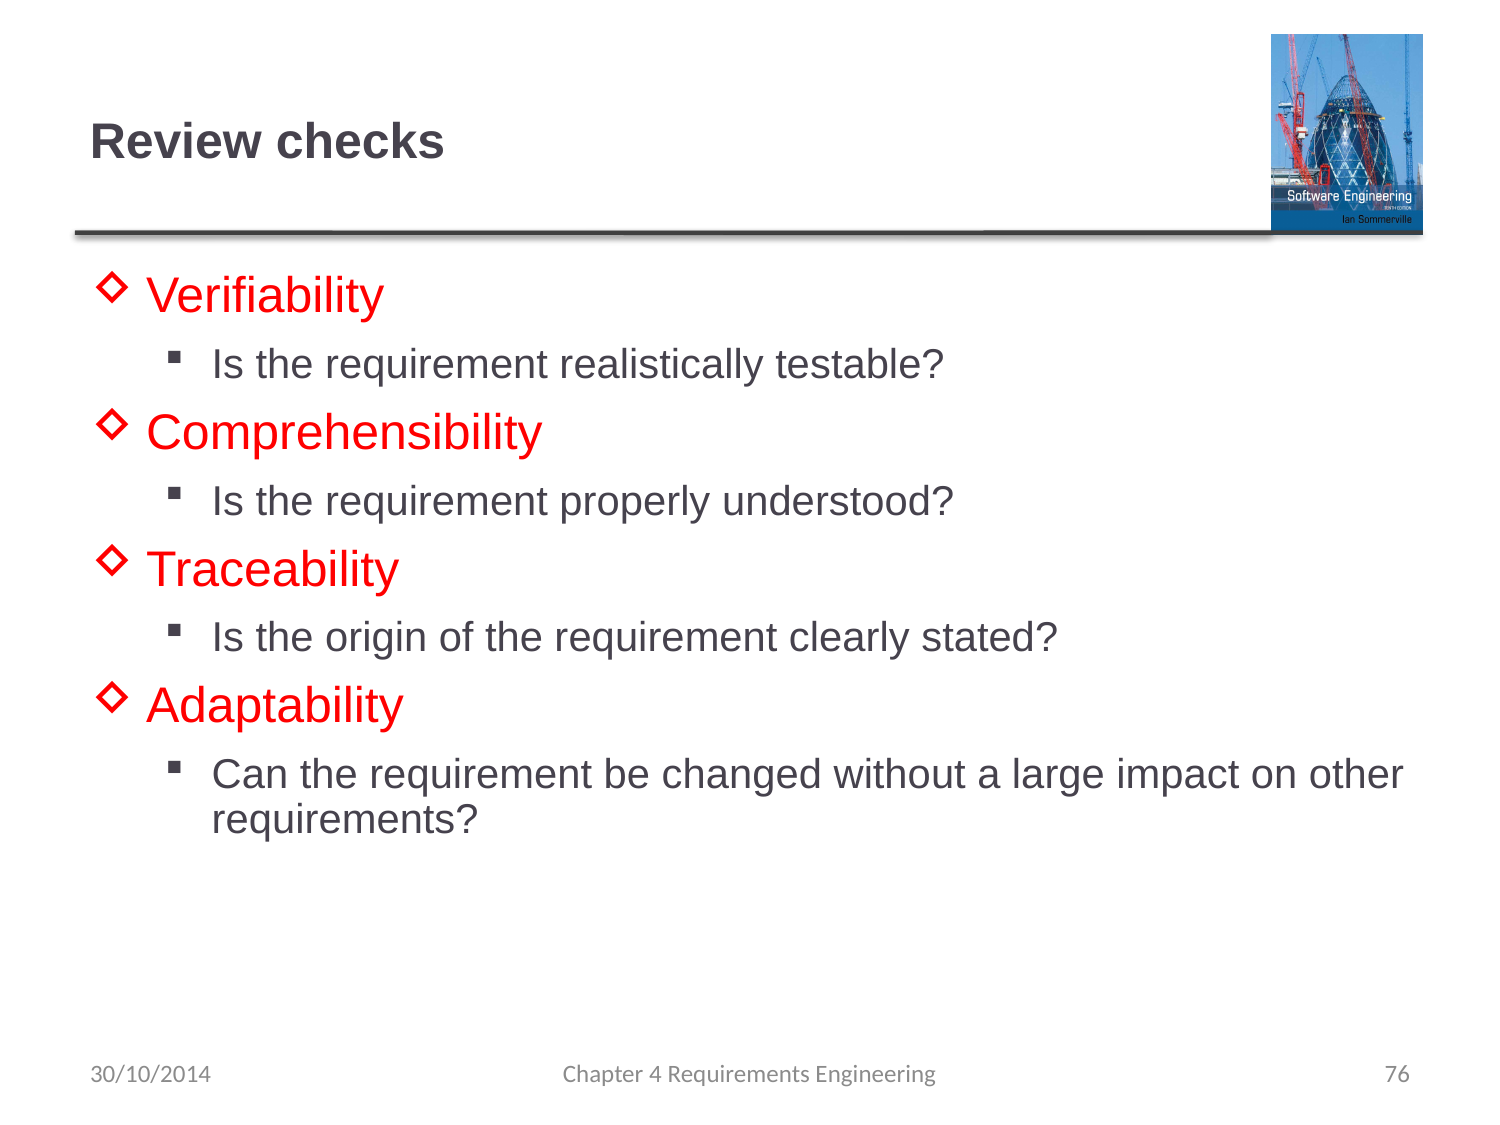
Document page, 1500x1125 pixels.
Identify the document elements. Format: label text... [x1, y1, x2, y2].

list Verifiability Is the requirement realistically testable? Comprehensibility Is the requirement properly understood? Traceability Is the origin of the requirement clearly stated? Adaptability Can the requirement be changed without a large impact on other requirements? [75, 262, 1425, 1005]
slide_number 76 [1074, 1042, 1425, 1103]
title Review checks [74, 44, 1272, 233]
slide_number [75, 1042, 425, 1103]
footer Chapter 4 Requirements Engineering [512, 1042, 988, 1103]
picture [1271, 34, 1423, 230]
